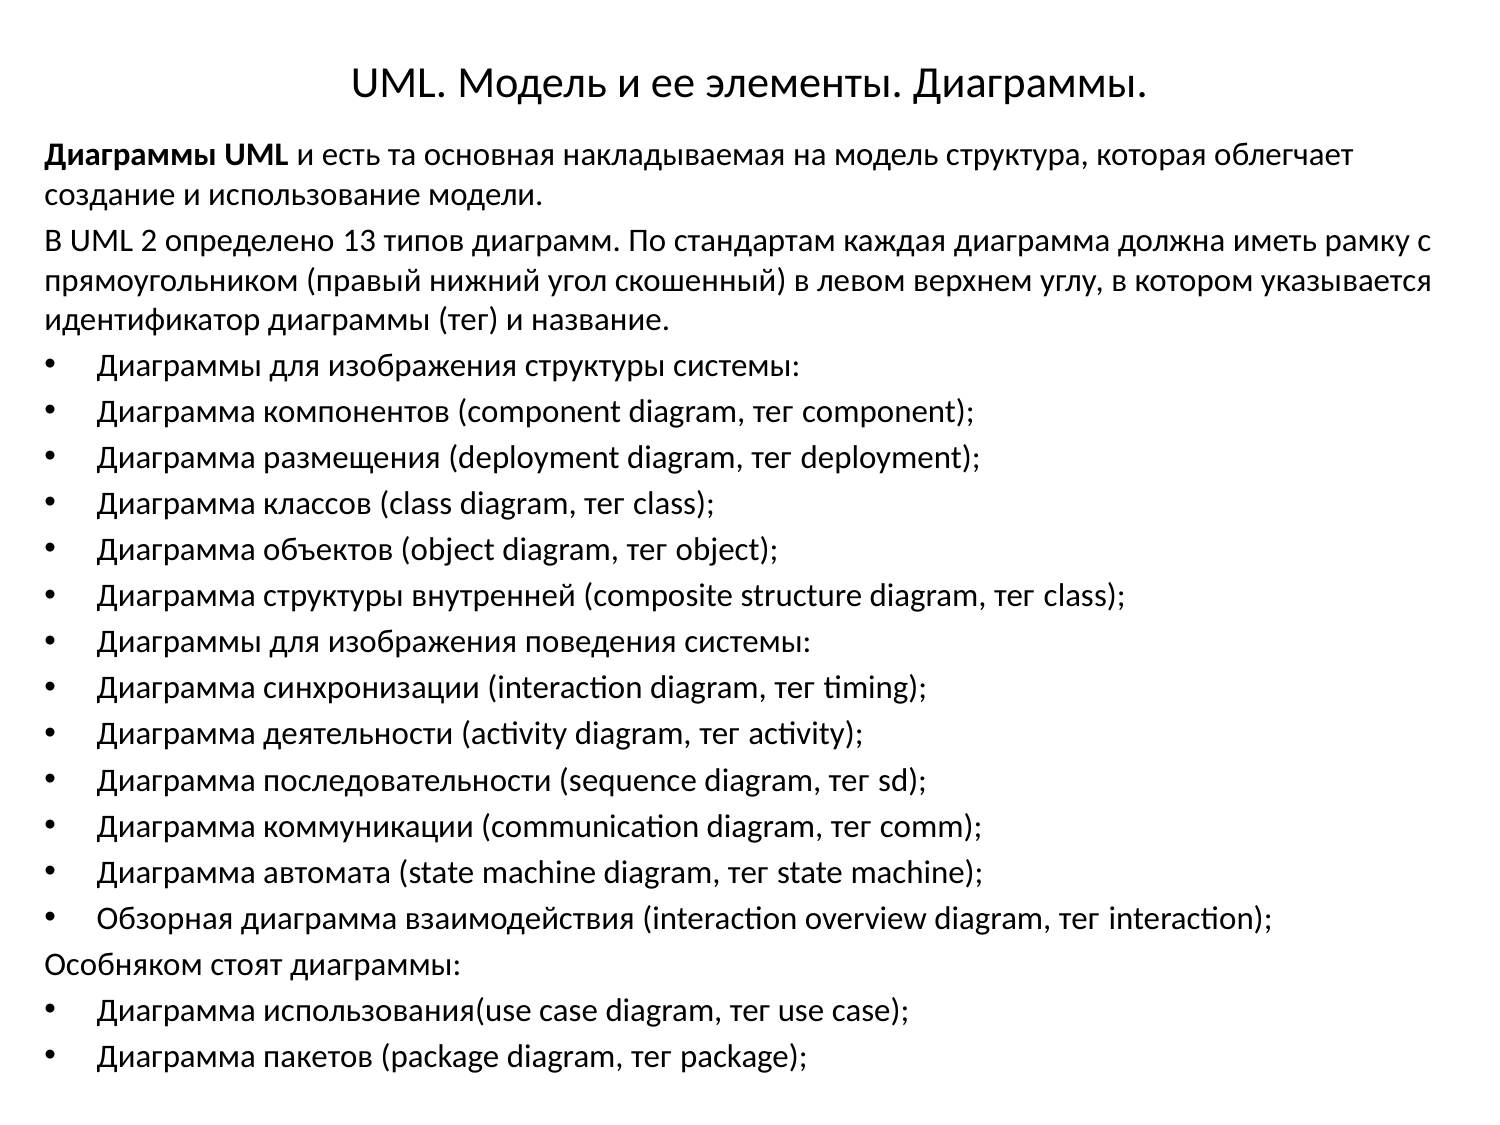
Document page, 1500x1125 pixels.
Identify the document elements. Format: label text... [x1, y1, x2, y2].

title UML. Модель и ее элементы. Диаграммы. [75, 45, 1425, 114]
list Диаграммы UML и есть та основная накладываемая на модель структура, которая облегчает создание и использование модели. В UML 2 определено 13 типов диаграмм. По стандартам каждая диаграмма должна иметь рамку с прямоугольником (правый нижний угол скошенный) в левом верхнем углу, в котором указывается идентификатор диаграммы (тег) и название. Диаграммы для изображения структуры системы: Диаграмма компонентов (component diagram, тег component); Диаграмма размещения (deployment diagram, тег deployment); Диаграмма классов (class diagram, тег class); Диаграмма объектов (object diagram, тег object); Диаграмма структуры внутренней (composite structure diagram, тег class); Диаграммы для изображения поведения системы: Диаграмма синхронизации (interaction diagram, тег timing); Диаграмма деятельности (activity diagram, тег activity); Диаграмма последовательности (sequence diagram, тег sd); Диаграмма коммуникации (communication diagram, тег comm); Диаграмма автомата (state machine diagram, тег state machine); Обзорная диаграмма взаимодействия (interaction overview diagram, тег interaction); Особняком стоят диаграммы: Диаграмма использования(use case diagram, тег use case); Диаграмма пакетов (package diagram, тег package); [29, 125, 1459, 1083]
